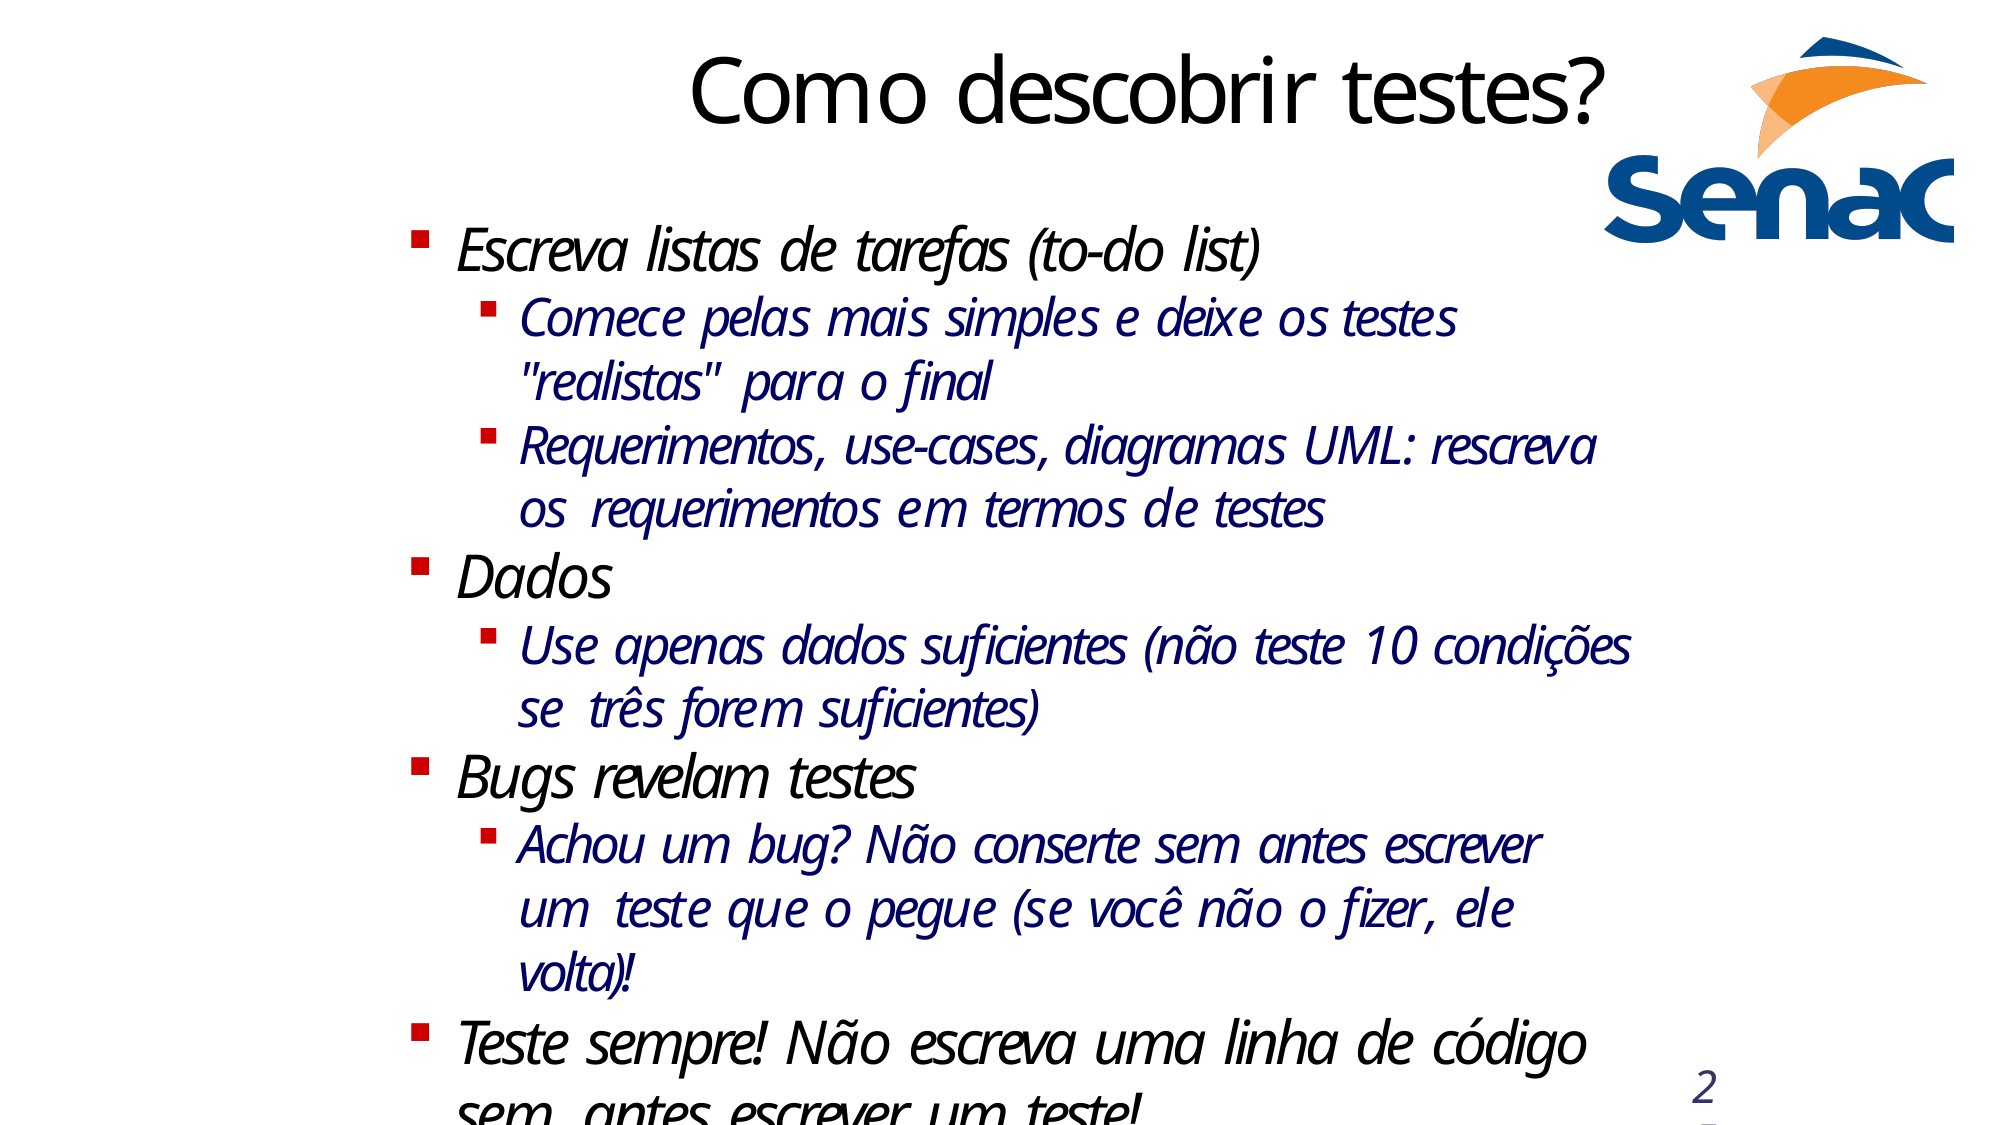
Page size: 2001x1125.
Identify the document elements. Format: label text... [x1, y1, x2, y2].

text_box 25 [1690, 1055, 1741, 1125]
picture [1604, 37, 1954, 243]
text_box Escreva listas de tarefas (to-do list) Comece pelas mais simples e deixe os testes "realistas" para o final Requerimentos, use-cases, diagramas UML: rescreva os requerimentos em termos de testes Dados Use apenas dados suficientes (não teste 10 condições se três forem suficientes) Bugs revelam testes Achou um bug? Não conserte sem antes escrever um teste que o pegue (se você não o fizer, ele volta)! Teste sempre! Não escreva uma linha de código sem antes escrever um teste! [404, 208, 1674, 1125]
title Como descobrir testes? [686, 0, 1684, 181]
